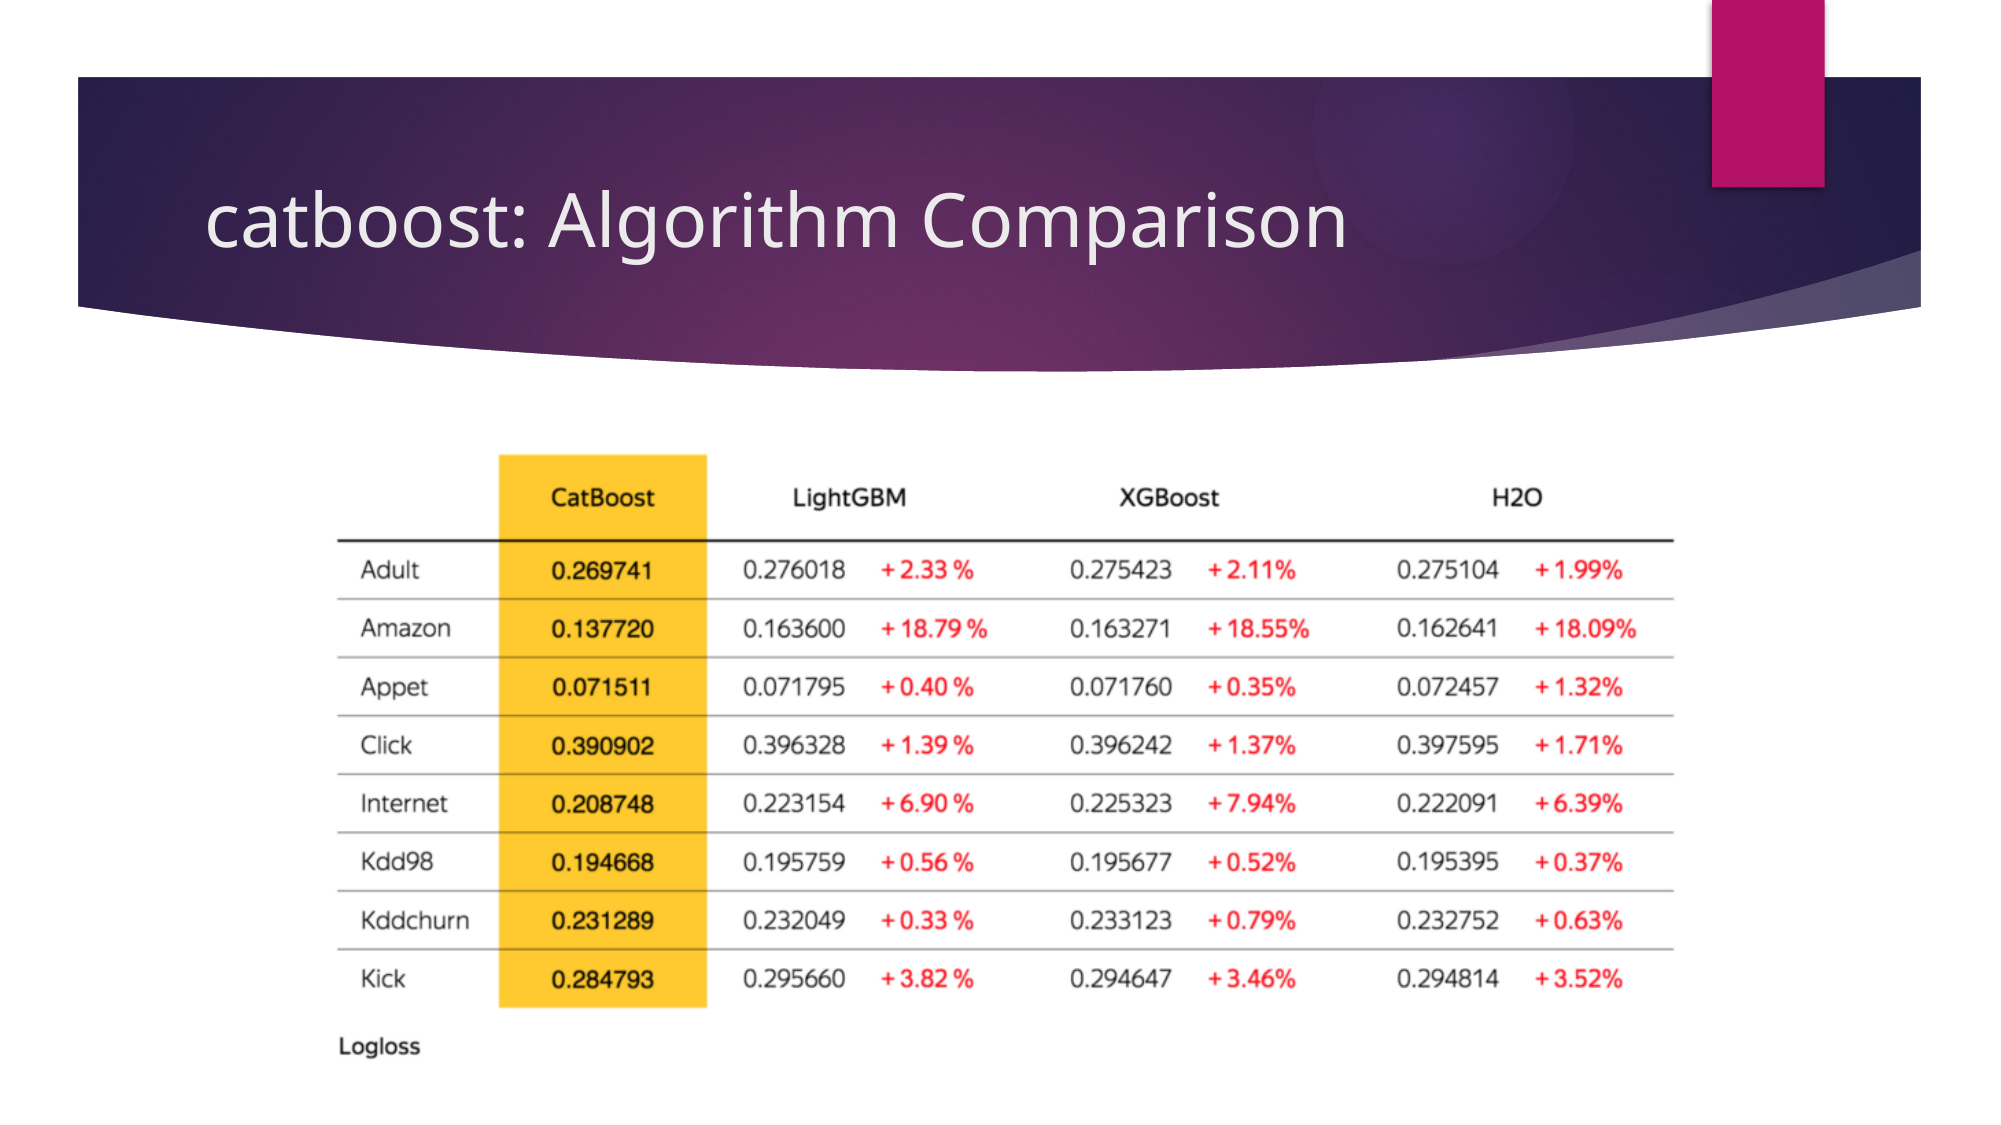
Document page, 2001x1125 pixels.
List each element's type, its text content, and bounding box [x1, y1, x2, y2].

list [325, 426, 1697, 1082]
title catboost: Algorithm Comparison [189, 159, 1627, 276]
